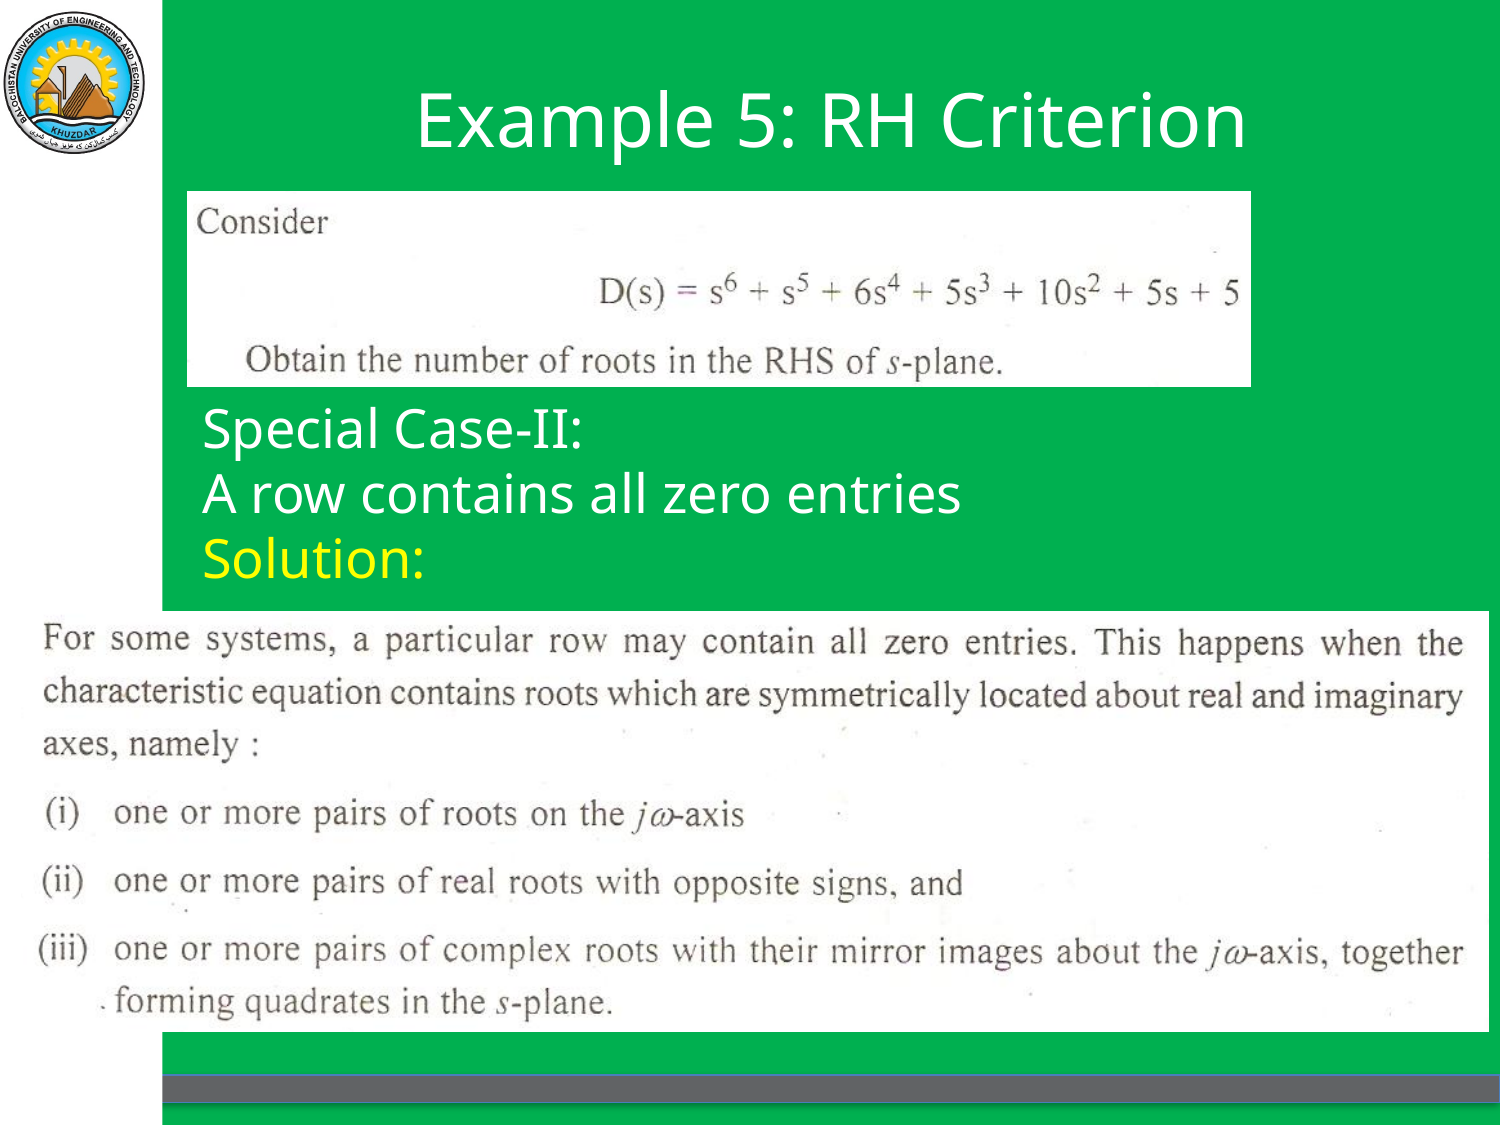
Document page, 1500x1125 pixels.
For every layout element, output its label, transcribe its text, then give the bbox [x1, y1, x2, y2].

picture [20, 610, 1489, 1032]
picture [0, 9, 150, 155]
text_box Special Case-II: A row contains all zero entries Solution: [187, 386, 1418, 609]
title Example 5: RH Criterion [187, 58, 1477, 176]
picture [187, 191, 1251, 387]
